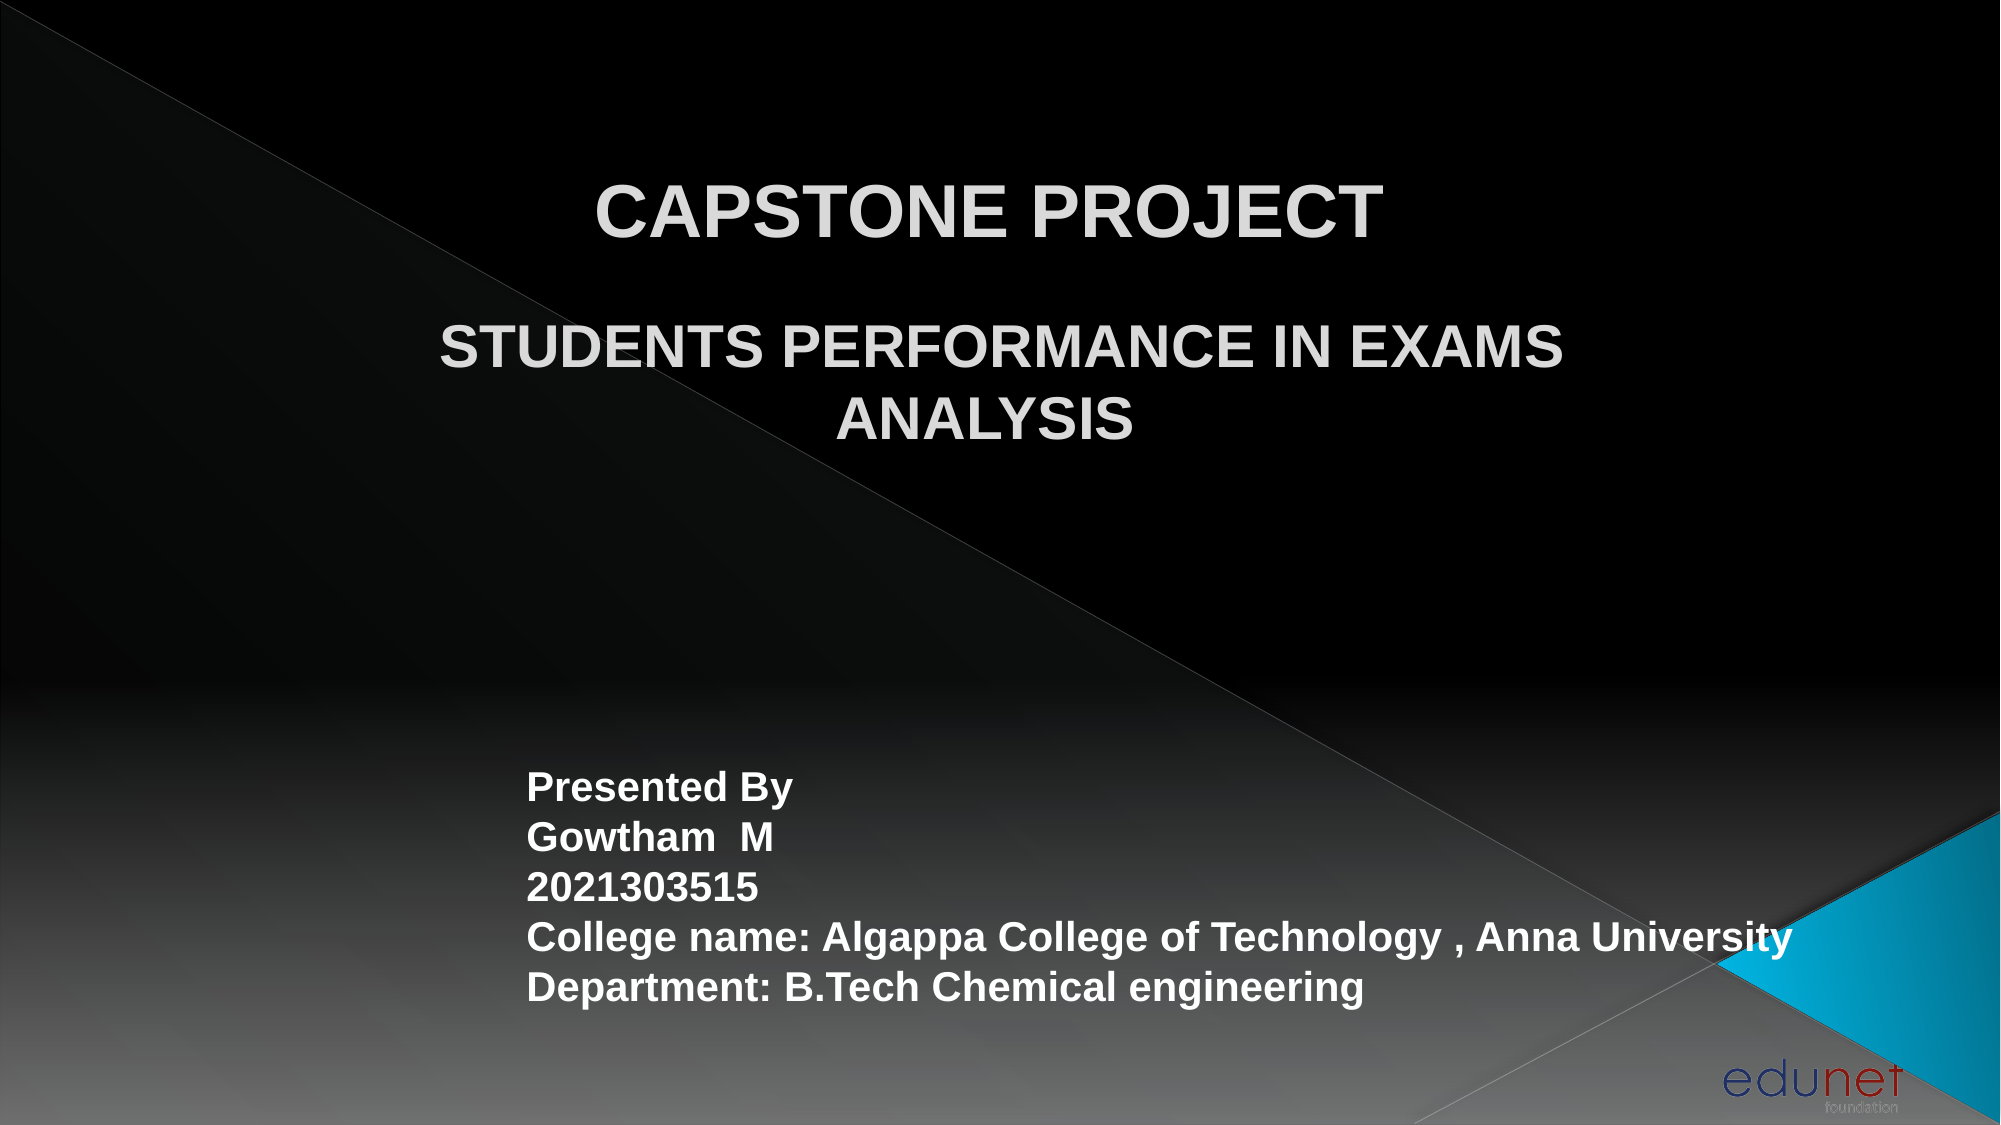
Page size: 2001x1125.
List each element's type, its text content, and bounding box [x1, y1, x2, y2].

title STUDENTS PERFORMANCE IN EXAMS ANALYSIS [222, 298, 1723, 460]
text_box CAPSTONE PROJECT [0, 154, 2000, 260]
picture [1719, 1056, 1905, 1116]
text_box Presented By Gowtham M 2021303515 College name: Algappa College of Technology , Anna University Department: B.Tech Chemical engineering [511, 752, 1821, 1068]
